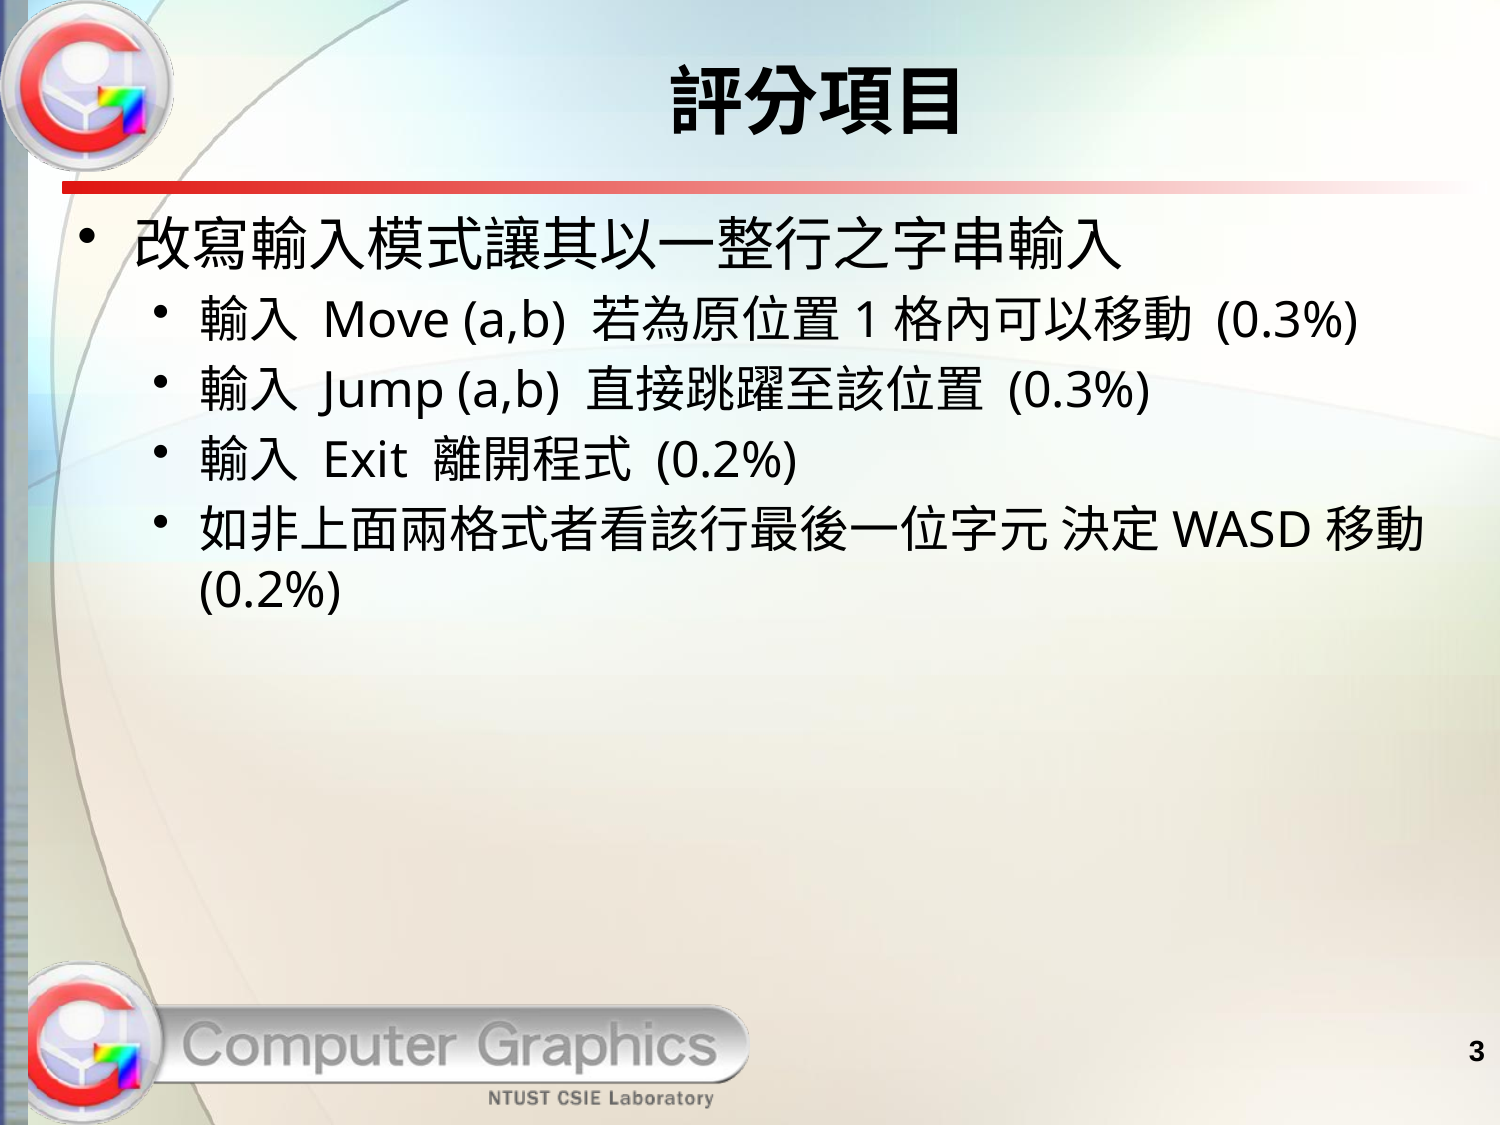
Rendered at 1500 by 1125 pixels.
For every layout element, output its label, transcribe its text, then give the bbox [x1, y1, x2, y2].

title 評分項目 [174, 35, 1463, 161]
slide_number 3 [1187, 1025, 1500, 1063]
list 改寫輸入模式讓其以一整行之字串輸入 輸入 Move (a,b) 若為原位置1格內可以移動 (0.3%) 輸入 Jump (a,b) 直接跳躍至該位置 (0.3%) 輸入 Exit 離開程式 (0.2%) 如非上面兩格式者看該行最後一位字元 決定WASD移動(0.2%) [62, 200, 1463, 1000]
picture [0, 0, 1500, 1125]
